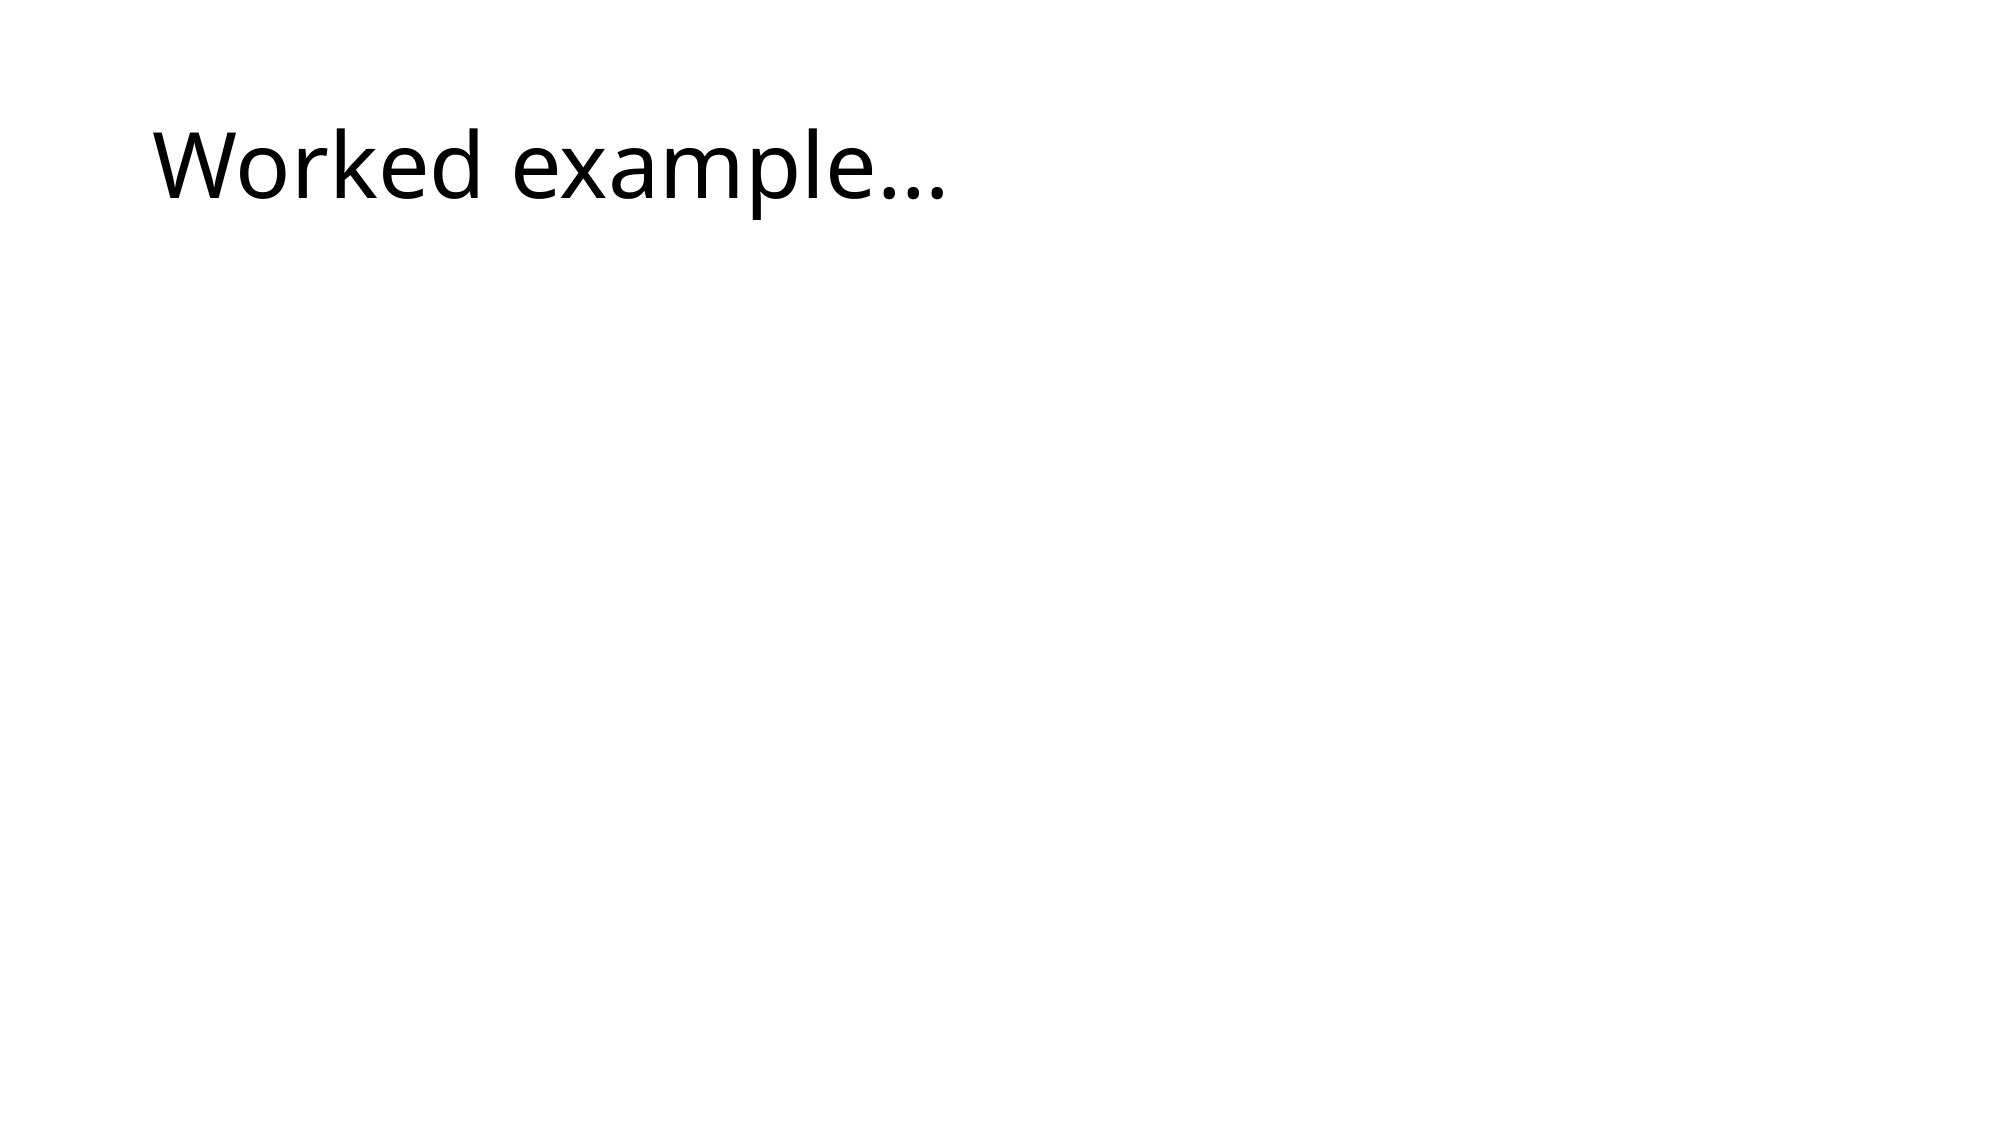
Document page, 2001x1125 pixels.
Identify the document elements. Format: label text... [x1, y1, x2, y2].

title Worked example… [137, 59, 1863, 278]
